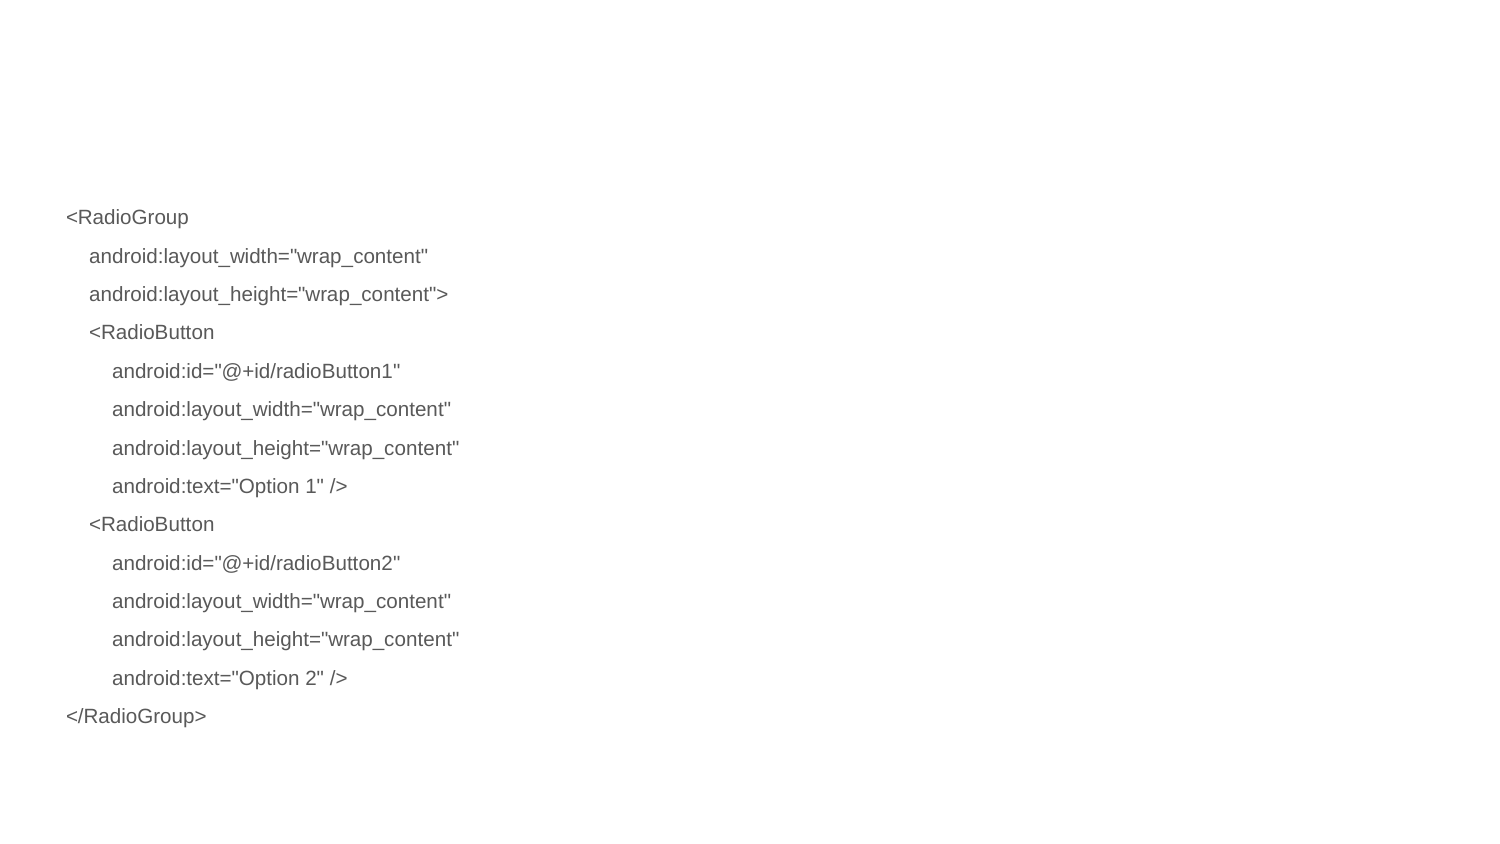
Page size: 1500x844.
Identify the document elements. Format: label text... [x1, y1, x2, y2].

list <RadioGroup android:layout_width="wrap_content" android:layout_height="wrap_content"> <RadioButton android:id="@+id/radioButton1" android:layout_width="wrap_content" android:layout_height="wrap_content" android:text="Option 1" /> <RadioButton android:id="@+id/radioButton2" android:layout_width="wrap_content" android:layout_height="wrap_content" android:text="Option 2" /> </RadioGroup> [51, 189, 1449, 750]
